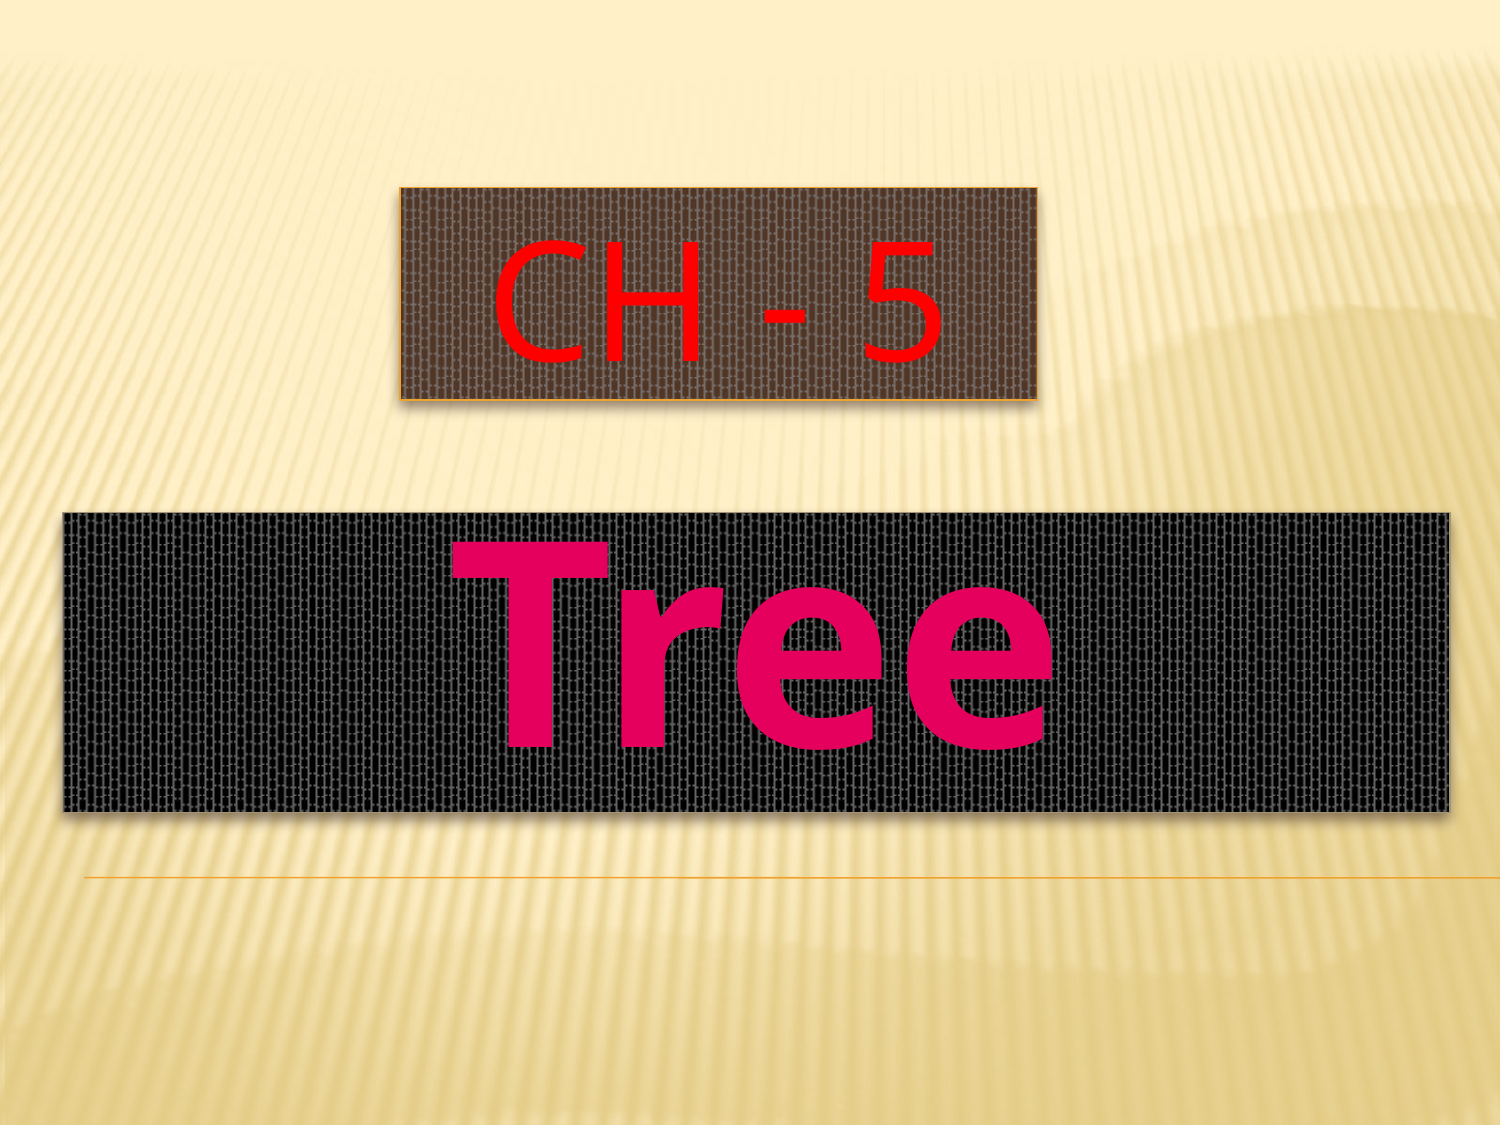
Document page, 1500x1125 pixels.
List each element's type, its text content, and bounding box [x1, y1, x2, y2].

subtitle Tree [62, 512, 1451, 813]
title Ch - 5 [399, 187, 1038, 401]
